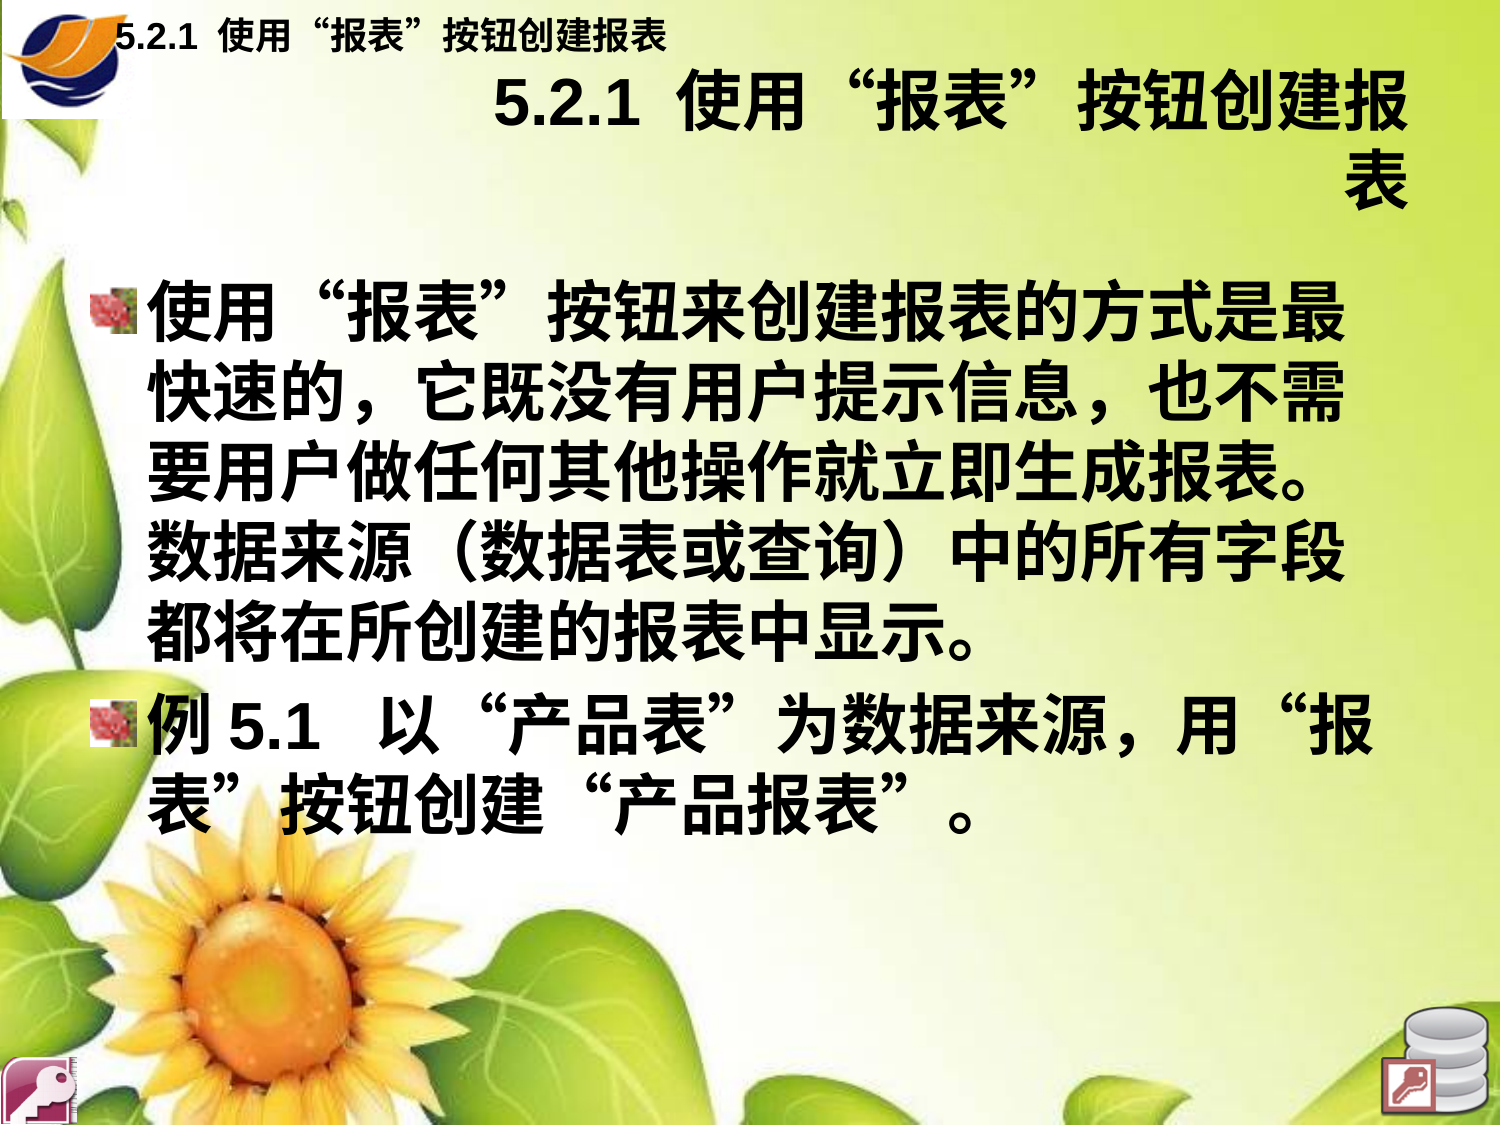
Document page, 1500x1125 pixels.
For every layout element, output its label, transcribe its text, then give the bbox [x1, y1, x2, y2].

text_box 5.2.1 使用“报表”按钮创建报表 [100, 4, 683, 65]
picture [0, 0, 1500, 1125]
list 使用“报表”按钮来创建报表的方式是最快速的，它既没有用户提示信息，也不需要用户做任何其他操作就立即生成报表。数据来源（数据表或查询）中的所有字段都将在所创建的报表中显示。 例5.1 以“产品表”为数据来源，用“报表”按钮创建“产品报表”。 [75, 262, 1425, 1005]
title 5.2.1 使用“报表”按钮创建报表 [419, 45, 1425, 233]
